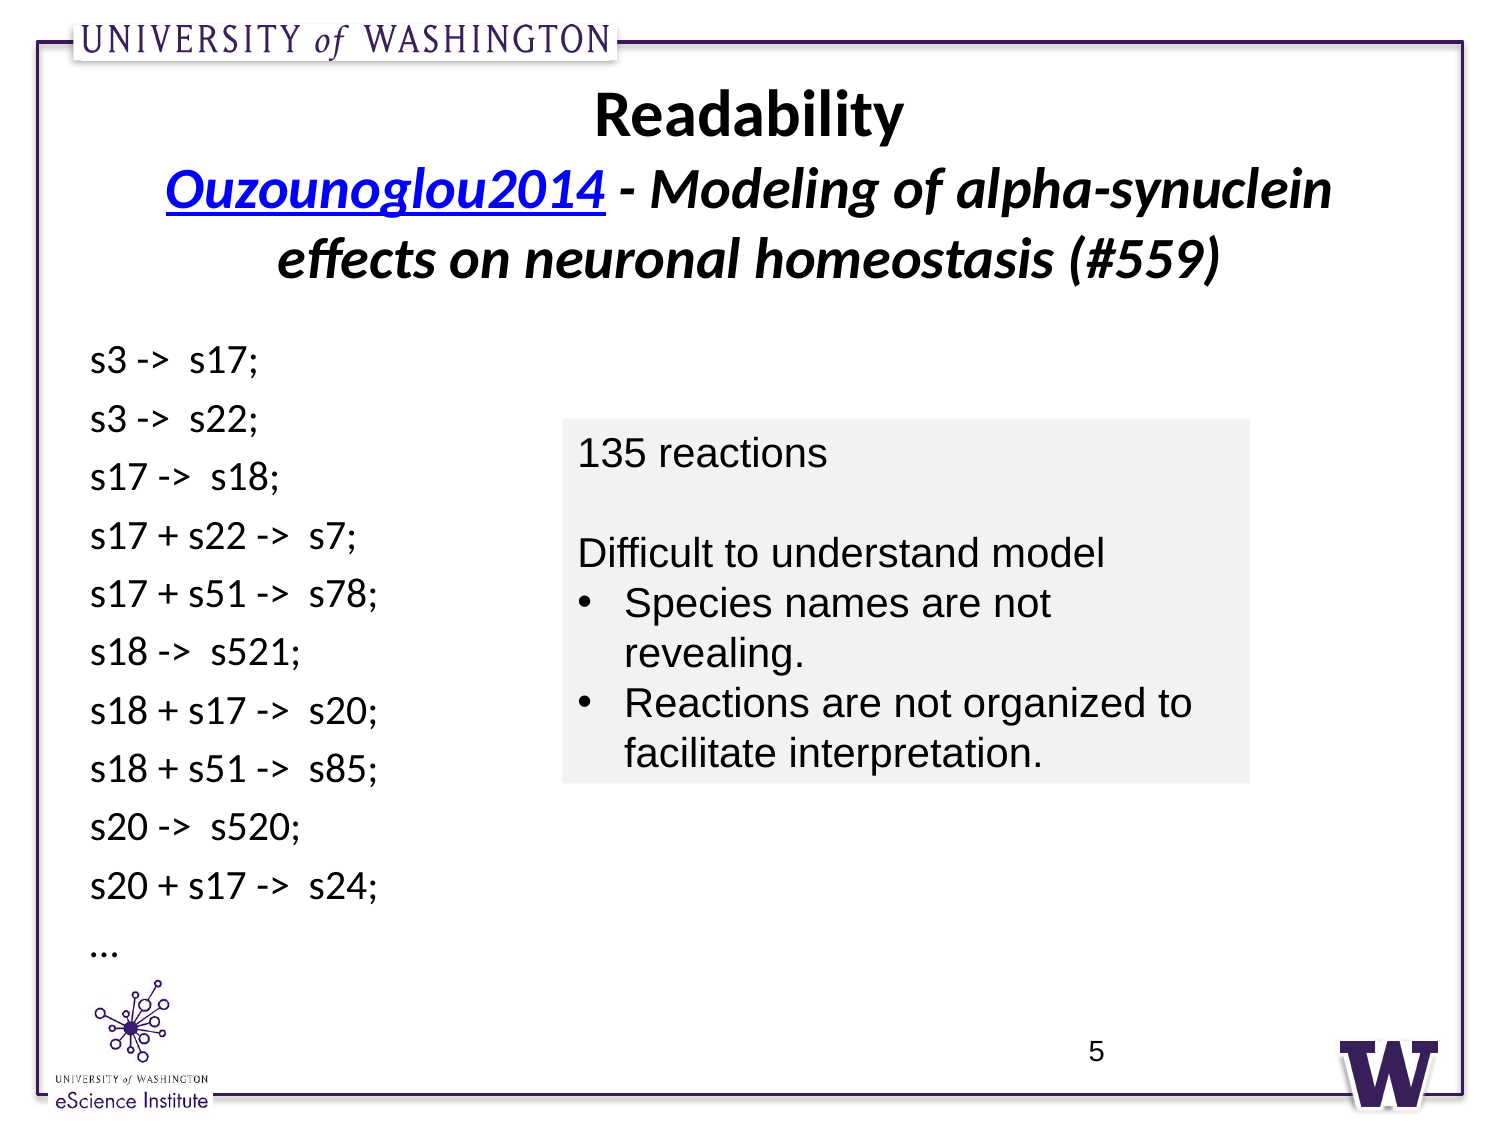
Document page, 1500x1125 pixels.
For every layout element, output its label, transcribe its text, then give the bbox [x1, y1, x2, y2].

slide_number 5 [1073, 1025, 1300, 1085]
picture [81, 24, 609, 61]
picture [1340, 1041, 1438, 1107]
title Readability Ouzounoglou2014 - Modeling of alpha-synuclein effects on neuronal homeostasis (#559) [75, 62, 1425, 173]
list s3 -> s17; s3 -> s22; s17 -> s18; s17 + s22 -> s7; s17 + s51 -> s78; s18 -> s521; s18 + s17 -> s20; s18 + s51 -> s85; s20 -> s520; s20 + s17 -> s24; … [75, 324, 513, 975]
picture [48, 978, 213, 1113]
text_box 135 reactions Difficult to understand model Species names are not revealing. Reactions are not organized to facilitate interpretation. [562, 418, 1250, 784]
